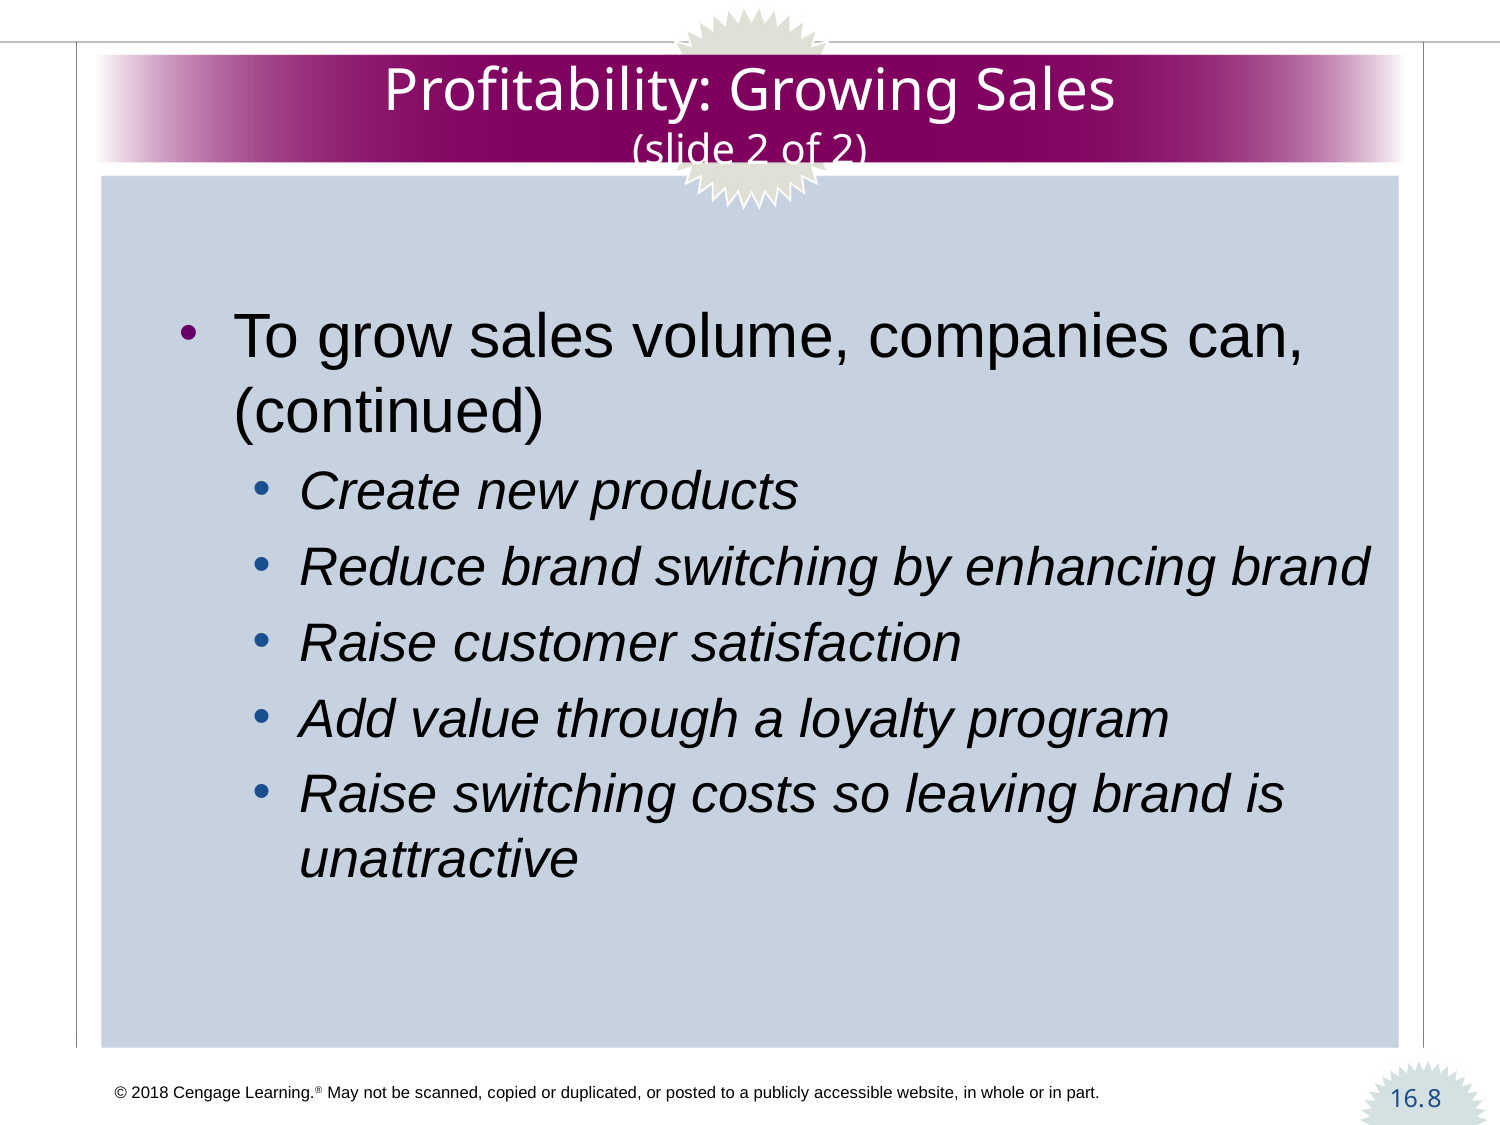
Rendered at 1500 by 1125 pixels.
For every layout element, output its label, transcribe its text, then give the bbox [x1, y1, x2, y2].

picture [0, 0, 1500, 1125]
list To grow sales volume, companies can, (continued) Create new products Reduce brand switching by enhancing brand Raise customer satisfaction Add value through a loyalty program Raise switching costs so leaving brand is unattractive [162, 287, 1388, 1000]
title Profitability: Growing Sales (slide 2 of 2) [99, 62, 1400, 163]
text_box 8 [1412, 1074, 1475, 1125]
